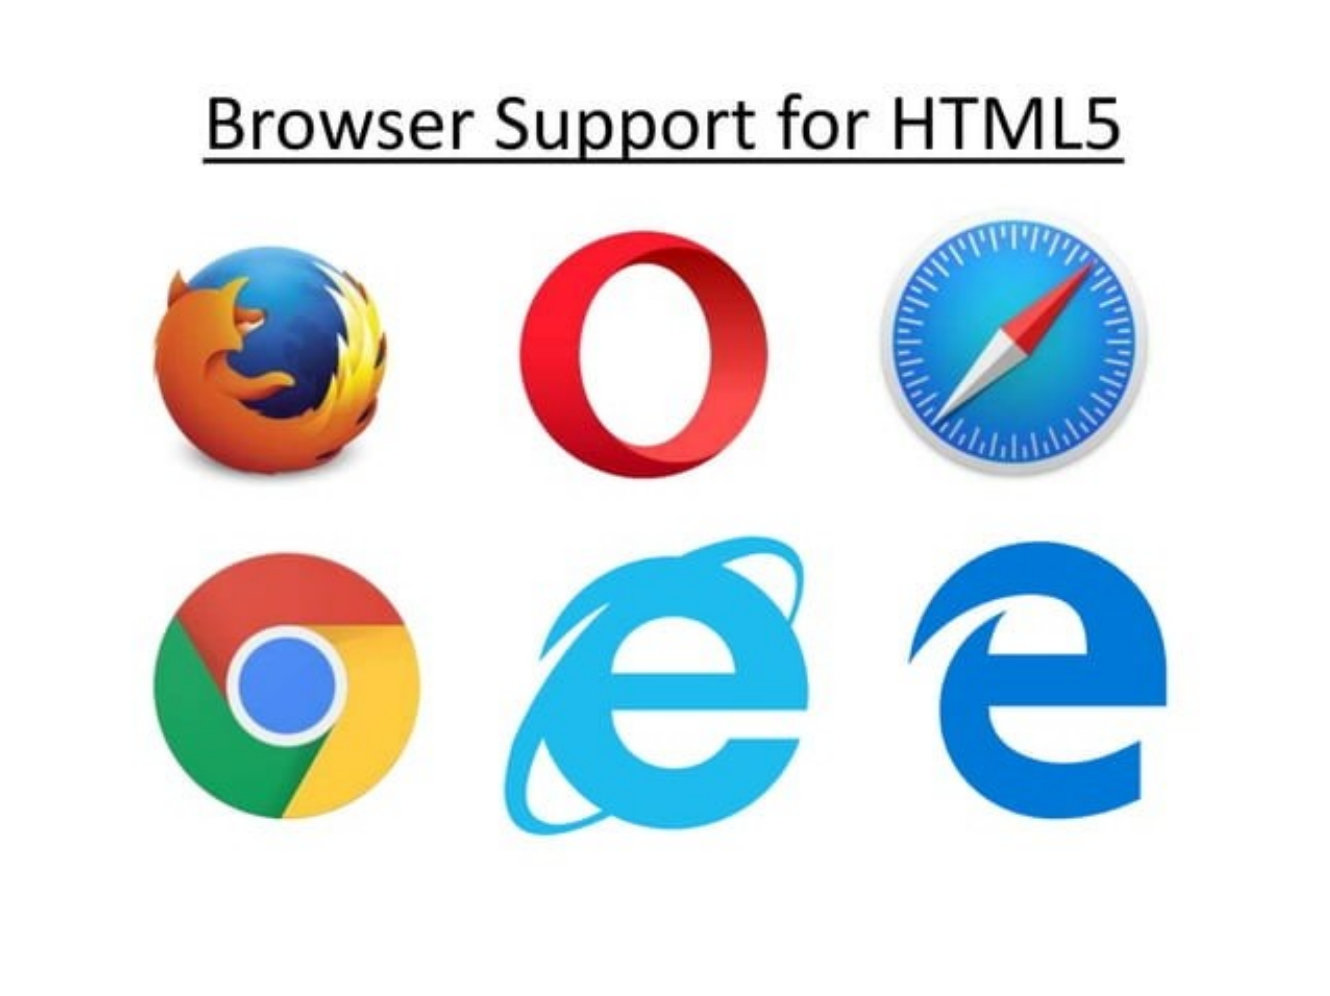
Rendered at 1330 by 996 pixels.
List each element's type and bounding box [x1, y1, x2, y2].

picture [66, 83, 1201, 908]
